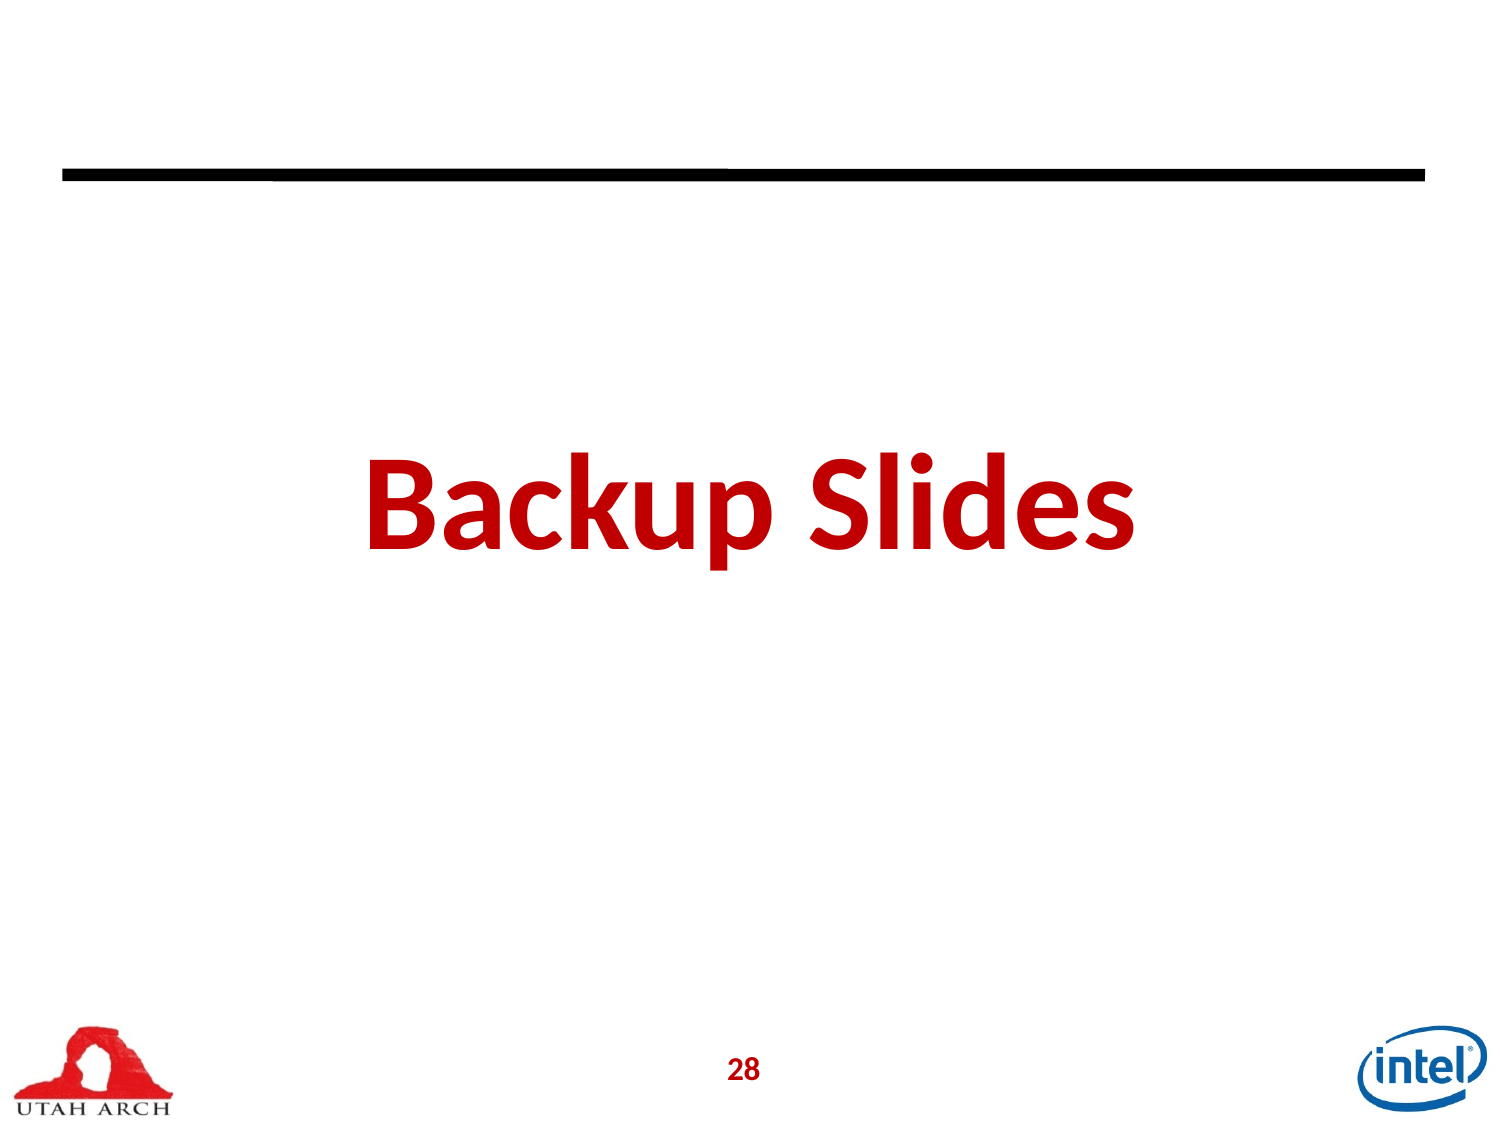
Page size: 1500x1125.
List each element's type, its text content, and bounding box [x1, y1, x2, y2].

slide_number 28 [568, 1063, 919, 1097]
list Backup Slides [75, 212, 1425, 1063]
picture [12, 1023, 176, 1119]
picture [1331, 999, 1500, 1125]
